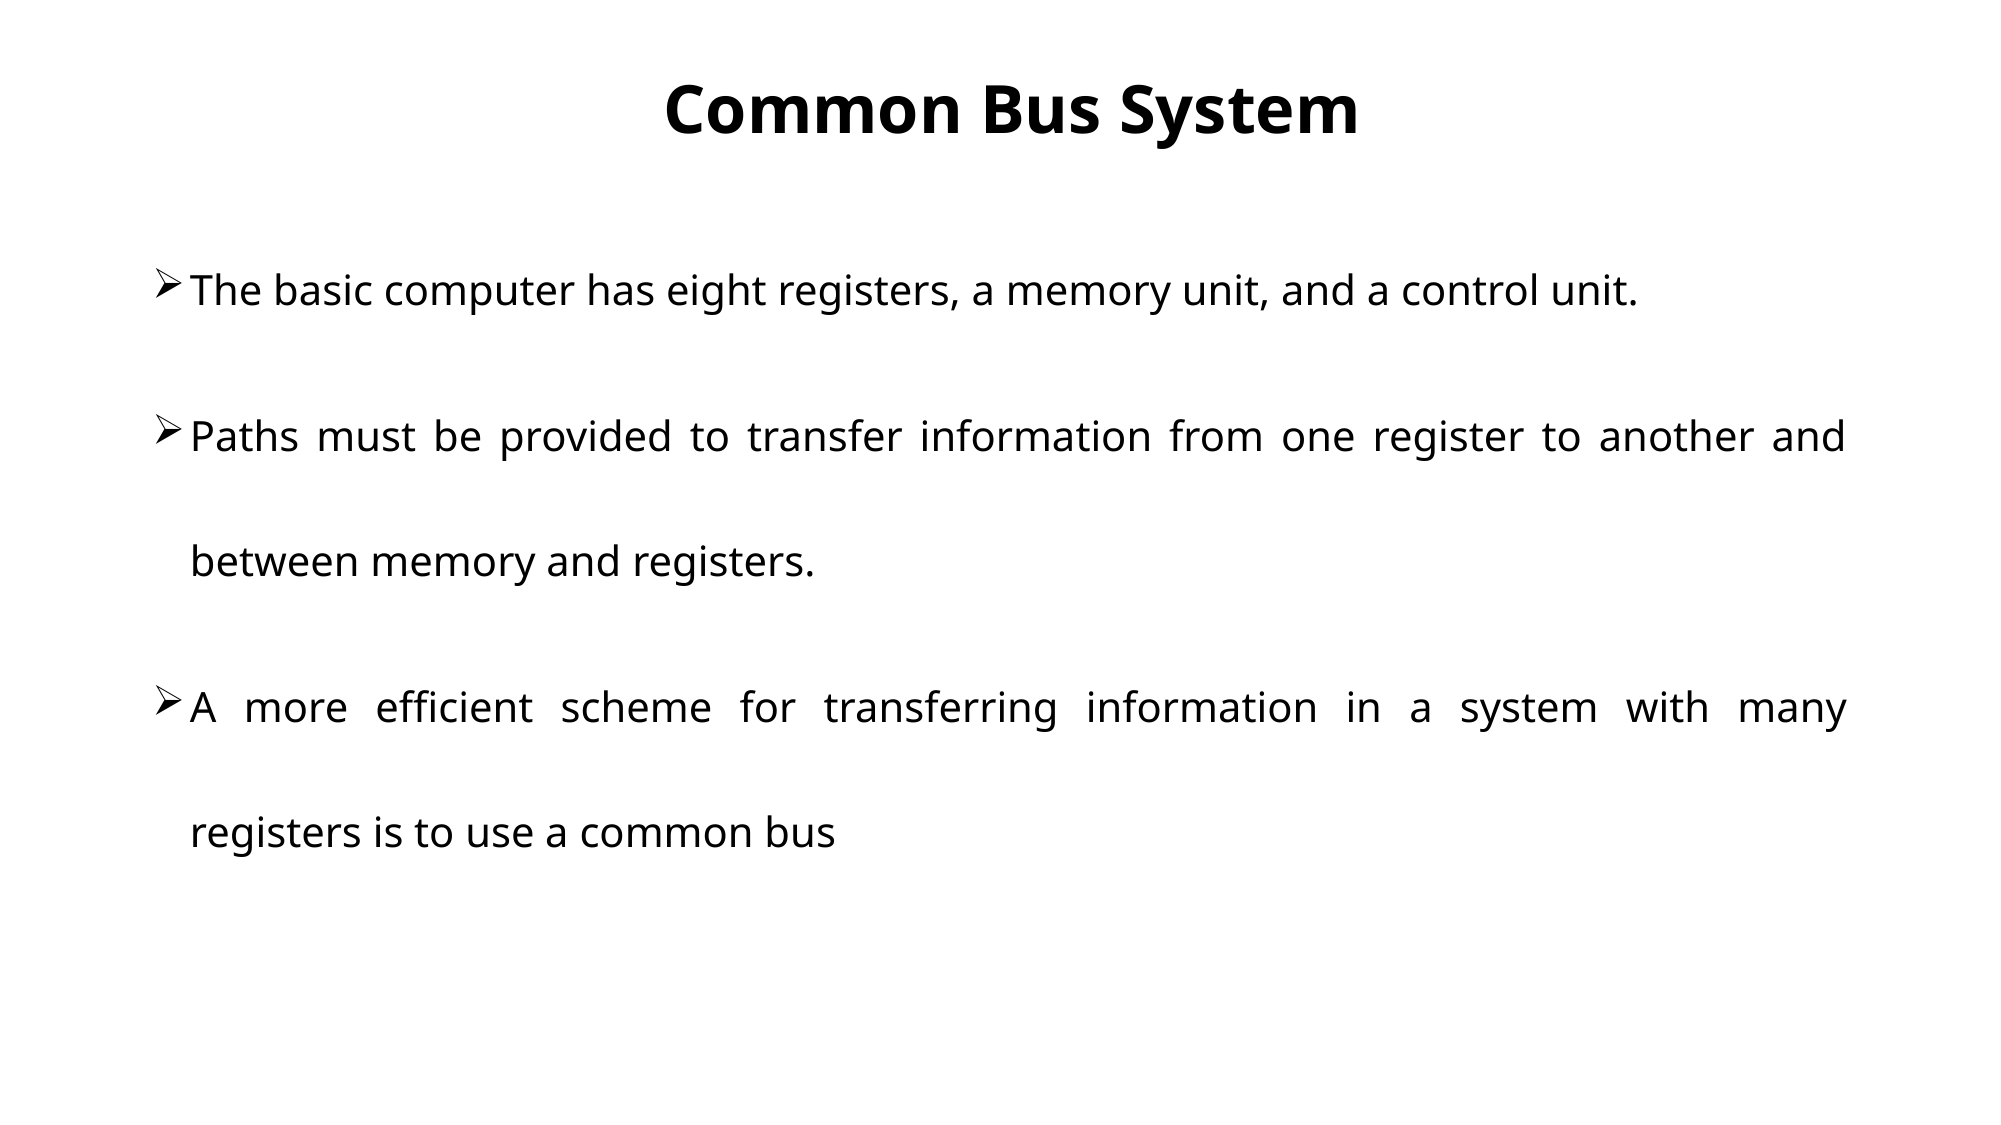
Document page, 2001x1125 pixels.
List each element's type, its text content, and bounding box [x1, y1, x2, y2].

list The basic computer has eight registers, a memory unit, and a control unit. Paths must be provided to transfer information from one register to another and between memory and registers. A more efficient scheme for transferring information in a system with many registers is to use a common bus [137, 180, 1863, 1014]
title Common Bus System [149, 28, 1875, 195]
